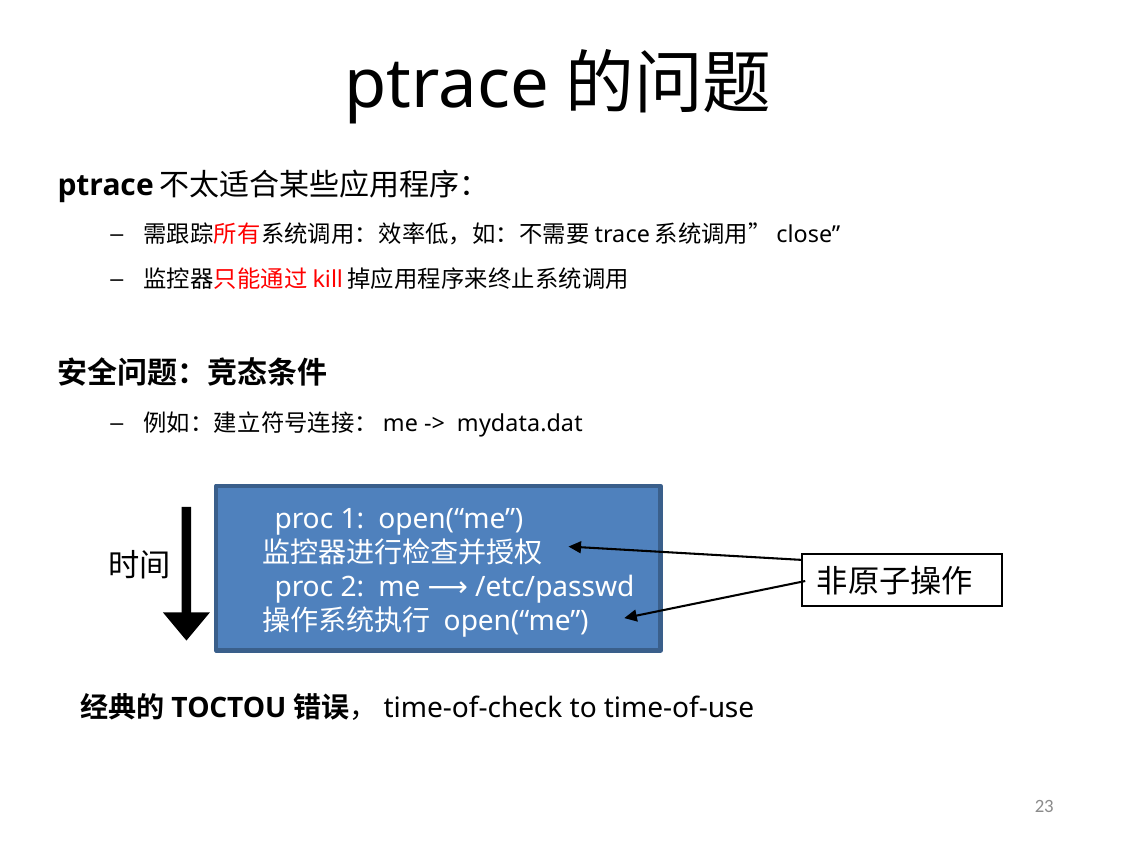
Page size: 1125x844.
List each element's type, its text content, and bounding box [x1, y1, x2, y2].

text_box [568, 546, 1003, 619]
title ptrace的问题 [51, 27, 1065, 133]
text_box proc 1: open(“me”) 监控器进行检查并授权 proc 2: me ⟶ /etc/passwd 操作系统执行 open(“me”) [214, 484, 663, 653]
text_box [176, 506, 197, 641]
slide_number 23 [806, 782, 1069, 827]
list ptrace不太适合某些应用程序： 需跟踪所有系统调用：效率低，如：不需要trace系统调用”close” 监控器只能通过kill掉应用程序来终止系统调用 安全问题：竞态条件 例如：建立符号连接：me -> mydata.dat [42, 142, 1074, 447]
text_box 时间 [93, 537, 186, 590]
text_box 经典的TOCTOU错误，time-of-check to time-of-use [65, 681, 1031, 731]
